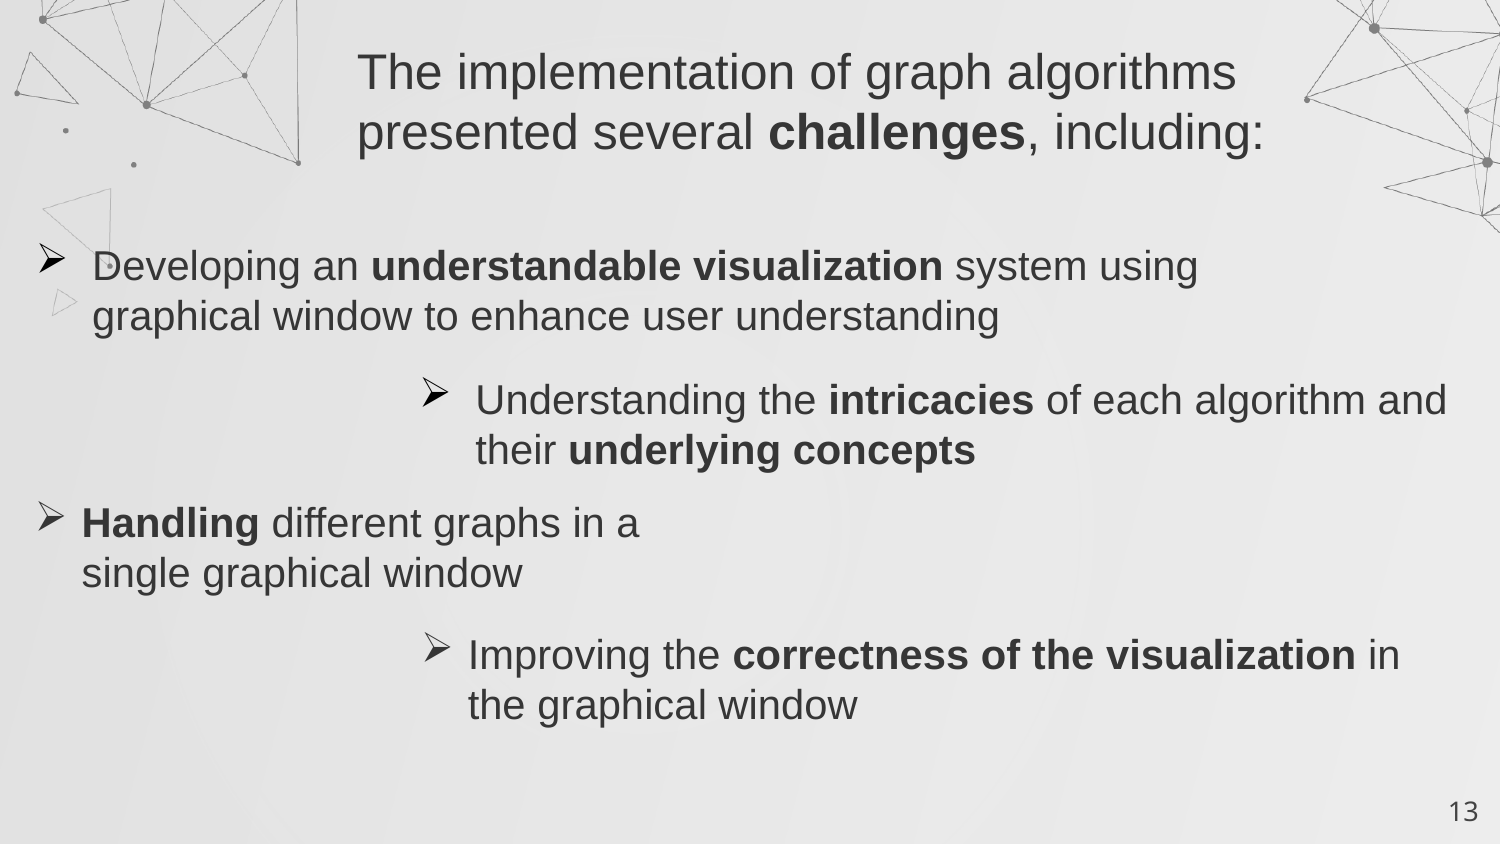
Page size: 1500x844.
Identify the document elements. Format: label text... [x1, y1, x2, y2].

text_box Understanding the intricacies of each algorithm and their underlying concepts [310, 357, 1467, 488]
picture [0, 0, 1500, 844]
text_box The implementation of graph algorithms presented several challenges, including: [342, 24, 1310, 175]
text_box Developing an understandable visualization system using graphical window to enhance user understanding [0, 223, 1269, 354]
text_box Handling different graphs in a single graphical window [19, 488, 770, 604]
text_box Improving the correctness of the visualization in the graphical window [406, 620, 1468, 735]
text_box 13 [1403, 779, 1494, 844]
